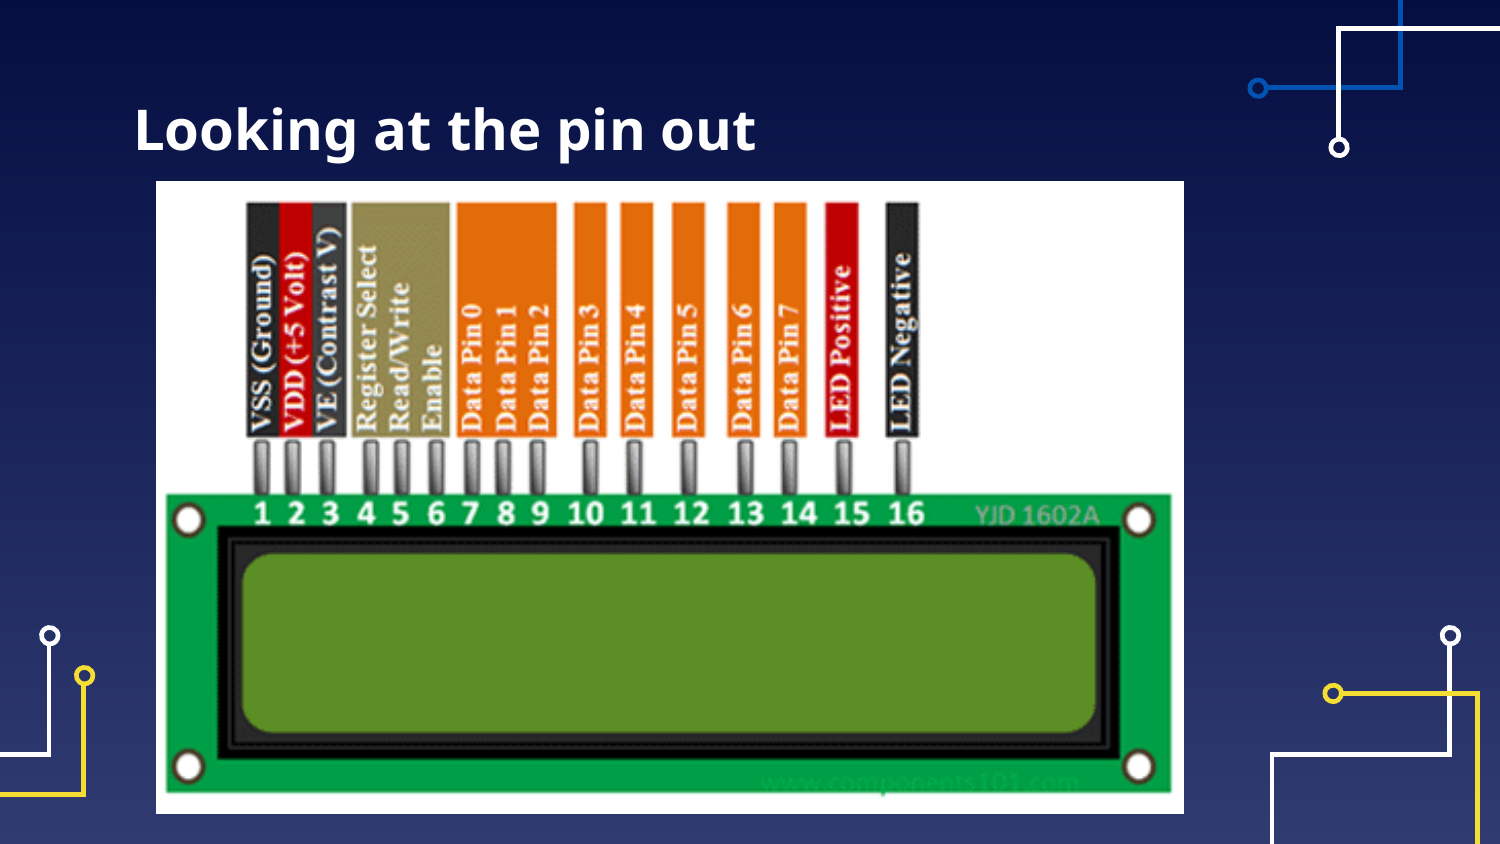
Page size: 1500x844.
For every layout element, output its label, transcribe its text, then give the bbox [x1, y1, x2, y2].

picture [156, 180, 1184, 814]
title Looking at the pin out [118, 88, 1382, 167]
